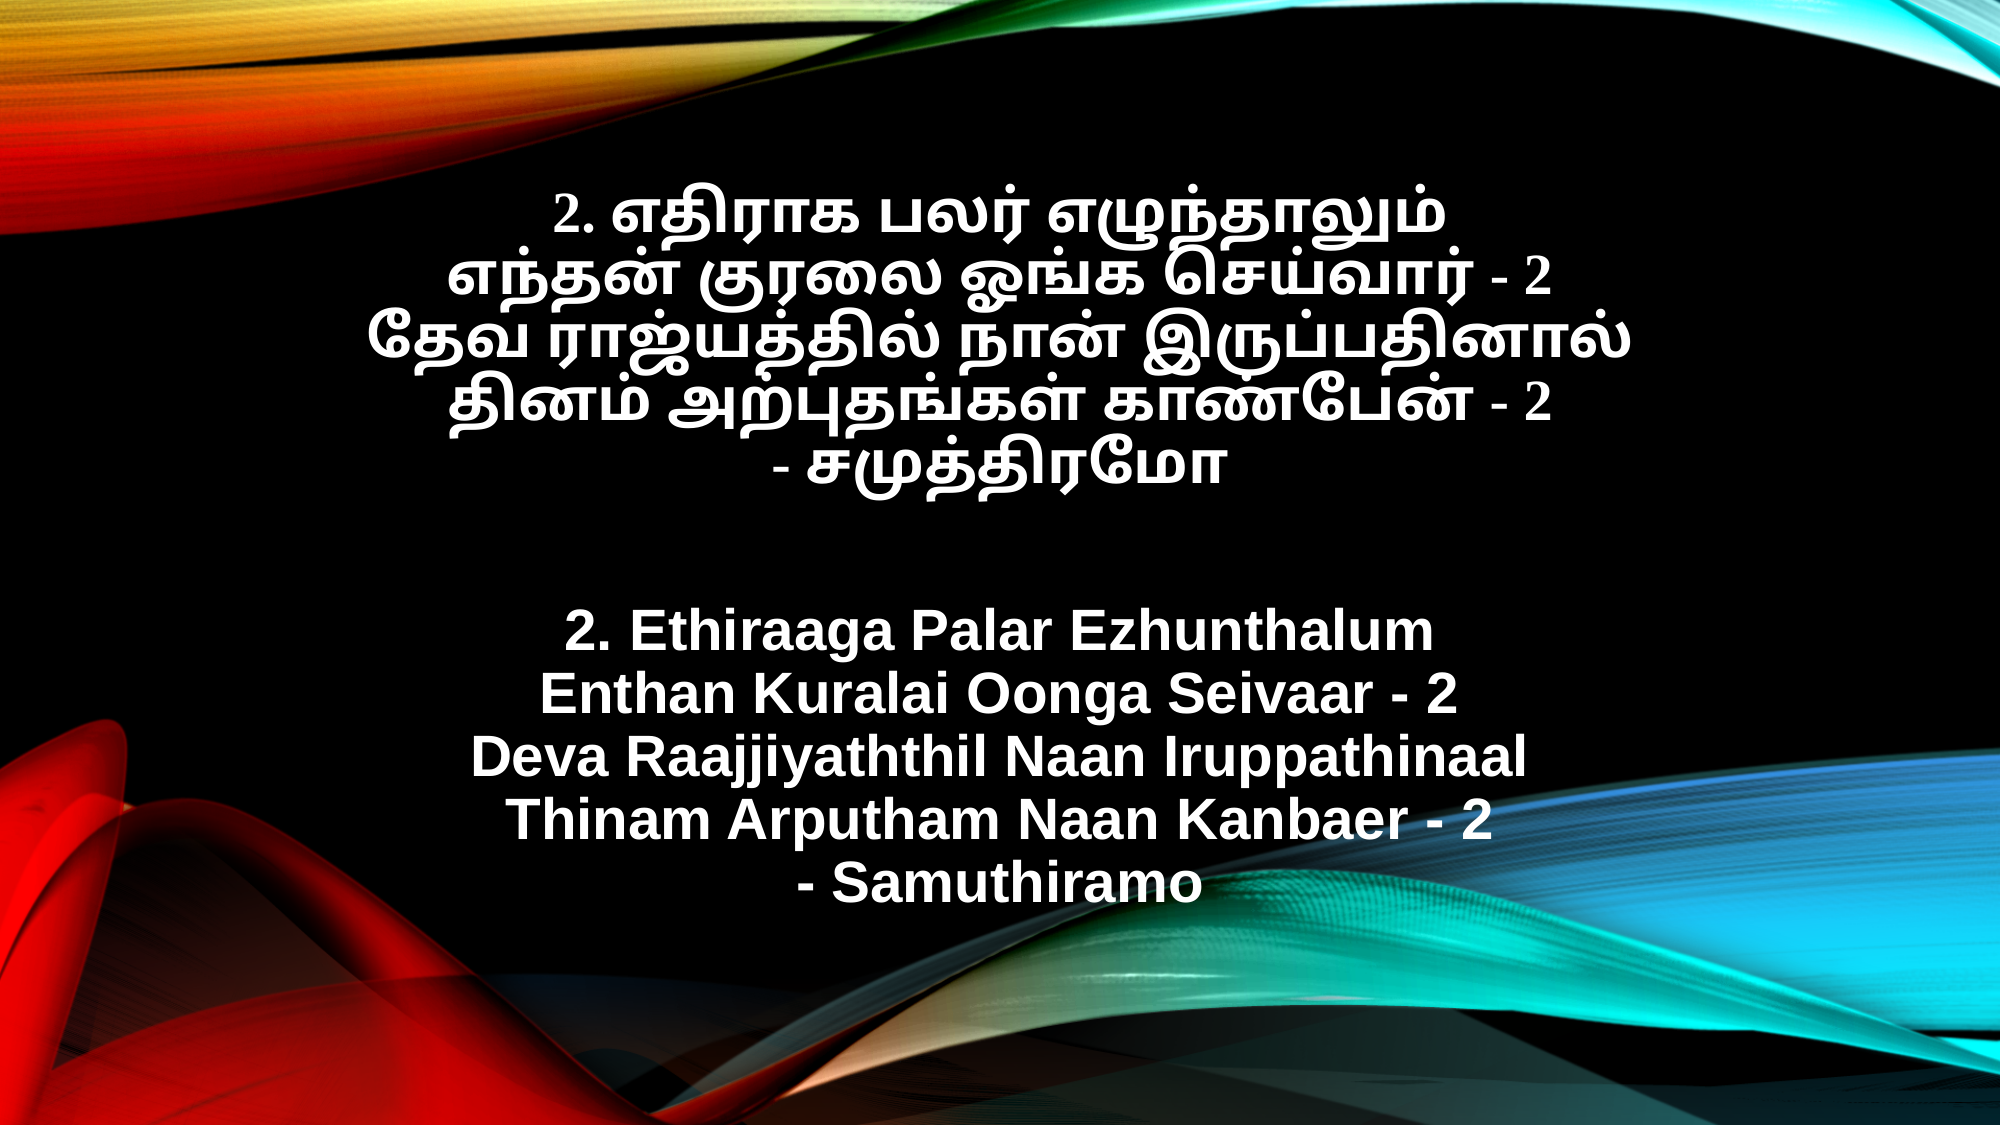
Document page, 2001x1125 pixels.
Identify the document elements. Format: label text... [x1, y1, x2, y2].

subtitle 2. எதிராக பலர் எழுந்தாலும் எந்தன் குரலை ஓங்க செய்வார் - 2 தேவ ராஜ்யத்தில் நான் இருப்பதினால் தினம் அற்புதங்கள் காண்பேன் - 2 - சமுத்திரமோ 2. Ethiraaga Palar Ezhunthalum Enthan Kuralai Oonga Seivaar - 2 Deva Raajjiyaththil Naan Iruppathinaal Thinam Arputham Naan Kanbaer - 2 - Samuthiramo [0, 0, 2000, 1125]
